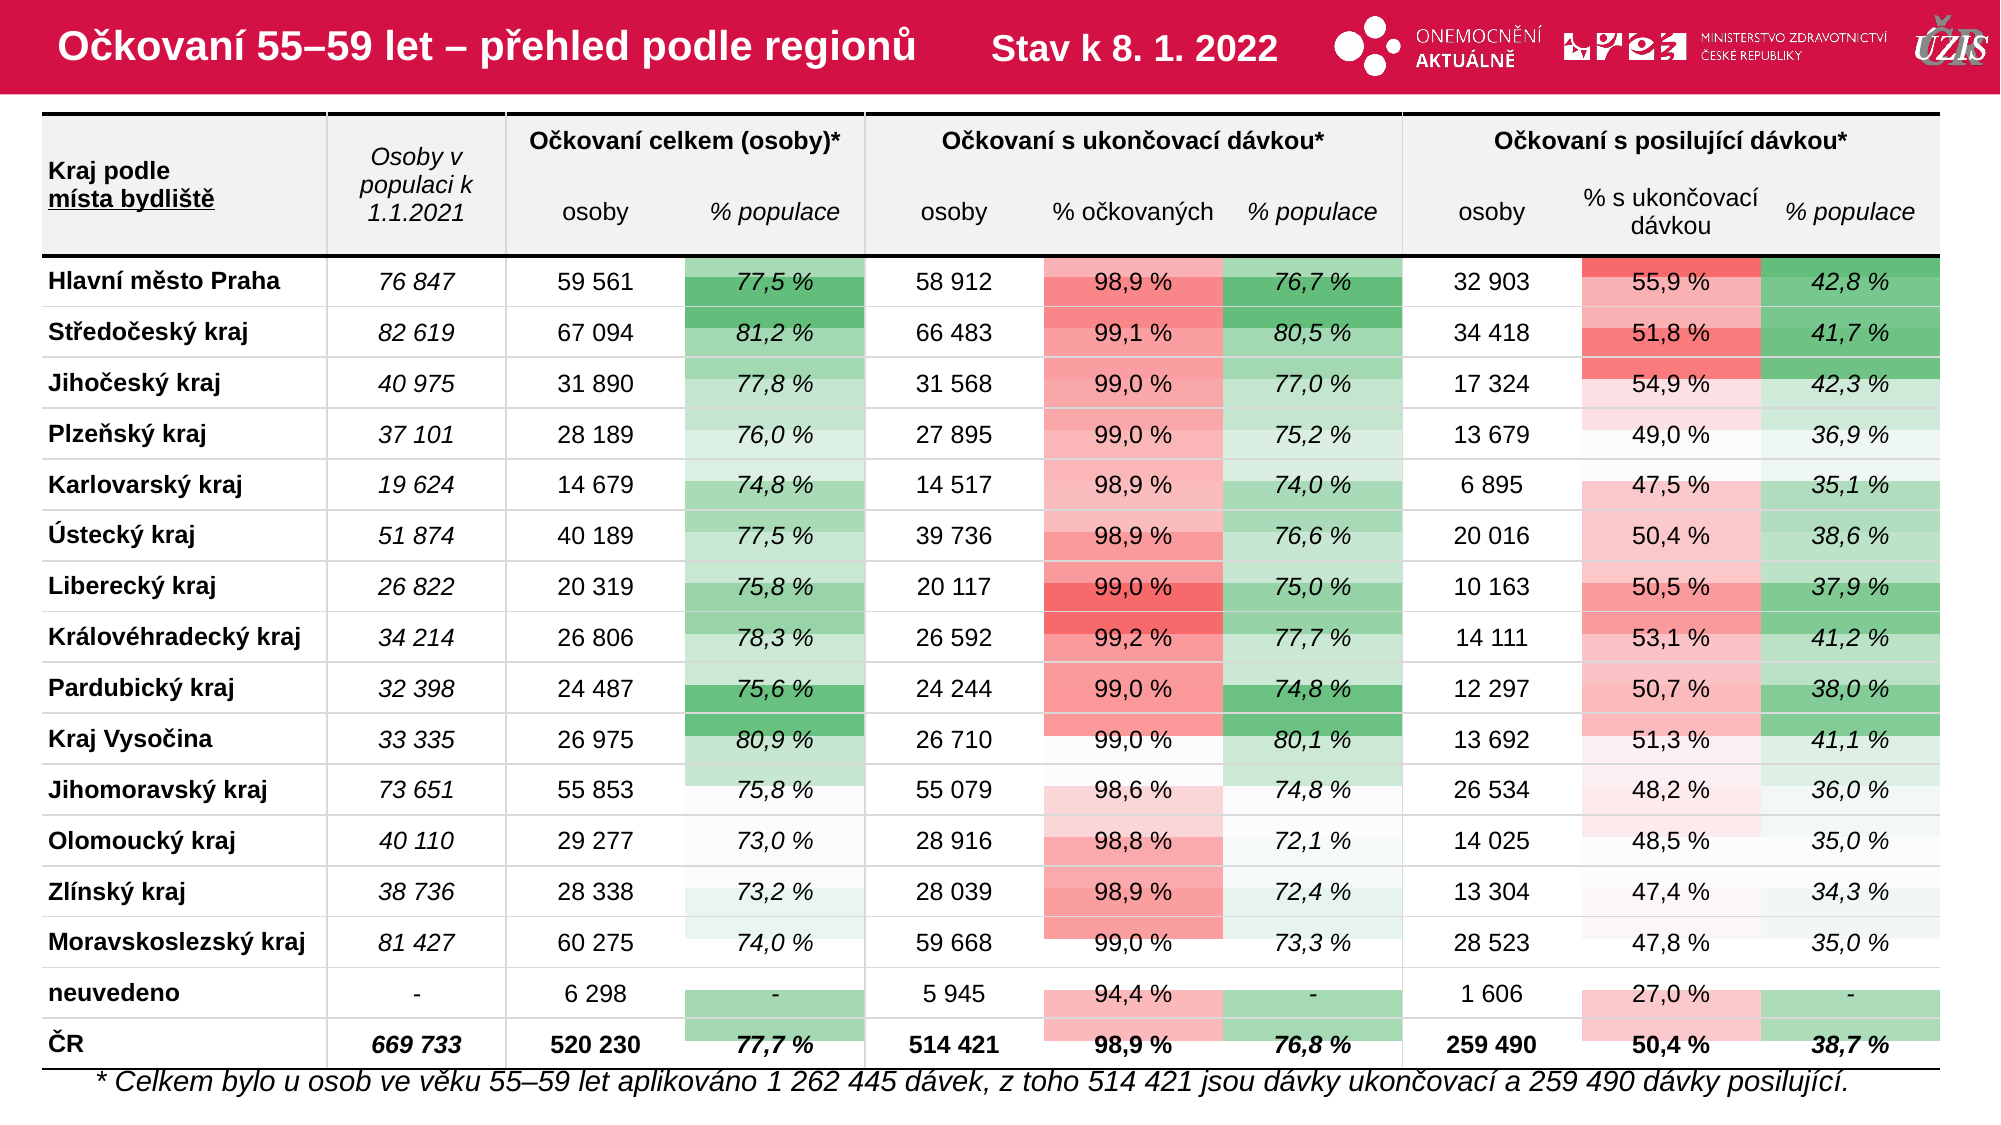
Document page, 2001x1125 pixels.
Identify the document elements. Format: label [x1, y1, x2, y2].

table_header [866, 116, 1402, 166]
table_cell [328, 409, 505, 458]
table_cell [1403, 460, 1940, 509]
table_cell [42, 460, 326, 509]
table_cell [866, 258, 1402, 306]
table_cell [866, 1019, 1402, 1068]
table_cell [42, 968, 326, 1017]
table_cell [866, 166, 1402, 254]
table_cell [1403, 816, 1940, 865]
table_cell [507, 917, 864, 967]
table_cell [1403, 612, 1940, 661]
table_cell [42, 307, 326, 356]
table_cell [507, 612, 864, 661]
table_cell [507, 765, 864, 814]
table_cell [328, 358, 505, 407]
table_cell [866, 511, 1402, 560]
table_cell [42, 1019, 326, 1068]
table_cell [328, 460, 505, 509]
table_cell [1403, 714, 1940, 763]
picture [1563, 31, 1888, 60]
table_cell [328, 816, 505, 865]
table_cell [866, 765, 1402, 814]
table_cell [866, 460, 1402, 509]
picture [1915, 15, 1989, 66]
table_cell [866, 714, 1402, 763]
table_cell [328, 612, 505, 661]
table_cell [42, 562, 326, 611]
table_cell [1403, 562, 1940, 611]
table_cell [328, 307, 505, 356]
table_cell [328, 867, 505, 916]
table_cell [328, 511, 505, 560]
table_cell [328, 714, 505, 763]
title [42, 0, 1262, 95]
table_cell [866, 968, 1402, 1017]
table_cell [507, 409, 864, 458]
table_cell [1403, 663, 1940, 712]
table_cell [1403, 409, 1940, 458]
table_header [42, 116, 326, 254]
table_cell [507, 358, 864, 407]
table_cell [42, 409, 326, 458]
table_header [328, 116, 505, 254]
table_cell [42, 867, 326, 916]
table_cell [42, 258, 326, 306]
table_cell [42, 663, 326, 712]
table_cell [1403, 968, 1940, 1017]
text_box [976, 16, 1421, 77]
text_box [80, 1070, 1871, 1105]
table_cell [507, 867, 864, 916]
table_cell [1403, 511, 1940, 560]
table_cell [866, 867, 1402, 916]
table_cell [507, 714, 864, 763]
table_cell [866, 917, 1402, 967]
table_cell [507, 460, 864, 509]
table_cell [328, 663, 505, 712]
table_cell [1403, 917, 1940, 967]
table_cell [42, 511, 326, 560]
table_header [507, 116, 864, 166]
table_cell [42, 765, 326, 814]
table_cell [1403, 358, 1940, 407]
table_cell [42, 714, 326, 763]
table_cell [507, 166, 864, 254]
picture [1421, 16, 1542, 76]
table_cell [507, 307, 864, 356]
table_cell [866, 612, 1402, 661]
table_cell [507, 562, 864, 611]
table_cell [866, 307, 1402, 356]
table_cell [866, 816, 1402, 865]
table_cell [42, 358, 326, 407]
table_cell [42, 612, 326, 661]
table_header [1403, 116, 1940, 166]
table_cell [507, 258, 864, 306]
table_cell [1403, 258, 1940, 306]
table_cell [507, 816, 864, 865]
table_cell [1403, 166, 1940, 254]
table_cell [866, 409, 1402, 458]
table_cell [1403, 765, 1940, 814]
table_cell [507, 1019, 864, 1068]
table_cell [507, 663, 864, 712]
table_cell [866, 358, 1402, 407]
table_cell [328, 1019, 505, 1068]
table_cell [42, 917, 326, 967]
table_cell [1403, 867, 1940, 916]
table_cell [42, 816, 326, 865]
table_cell [1403, 307, 1940, 356]
table_cell [328, 968, 505, 1017]
table_cell [328, 917, 505, 967]
table_cell [866, 663, 1402, 712]
table_cell [328, 562, 505, 611]
table_cell [866, 562, 1402, 611]
table_cell [1403, 1019, 1940, 1068]
table_cell [328, 258, 505, 306]
table_cell [507, 511, 864, 560]
table_cell [507, 968, 864, 1017]
table_cell [328, 765, 505, 814]
